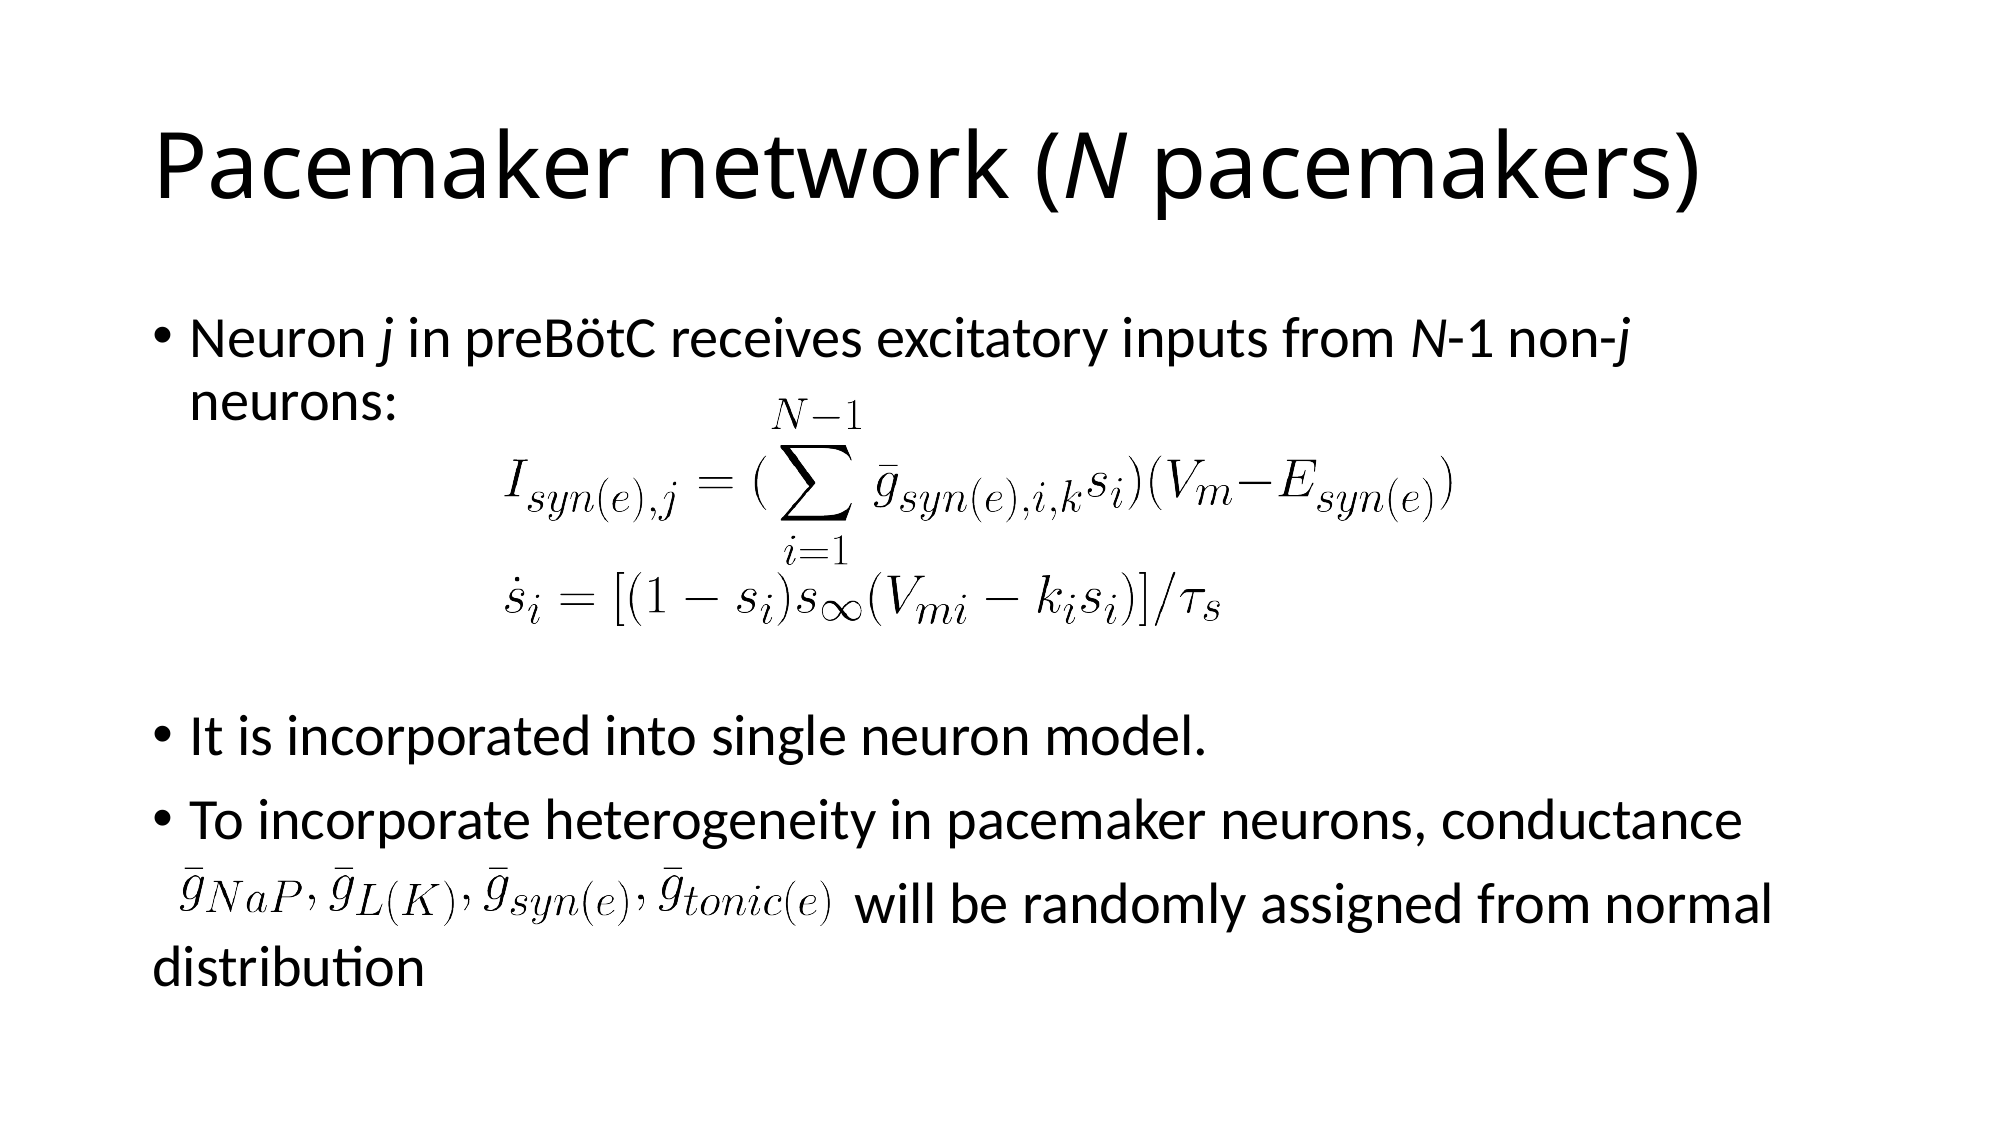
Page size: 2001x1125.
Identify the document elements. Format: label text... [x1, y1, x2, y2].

picture [504, 398, 1452, 626]
picture [179, 867, 830, 926]
list Neuron j in preBötC receives excitatory inputs from N-1 non-j neurons: It is incorporated into single neuron model. To incorporate heterogeneity in pacemaker neurons, conductance will be randomly assigned from normal distribution [137, 299, 1863, 1014]
title Pacemaker network (N pacemakers) [137, 59, 1863, 278]
